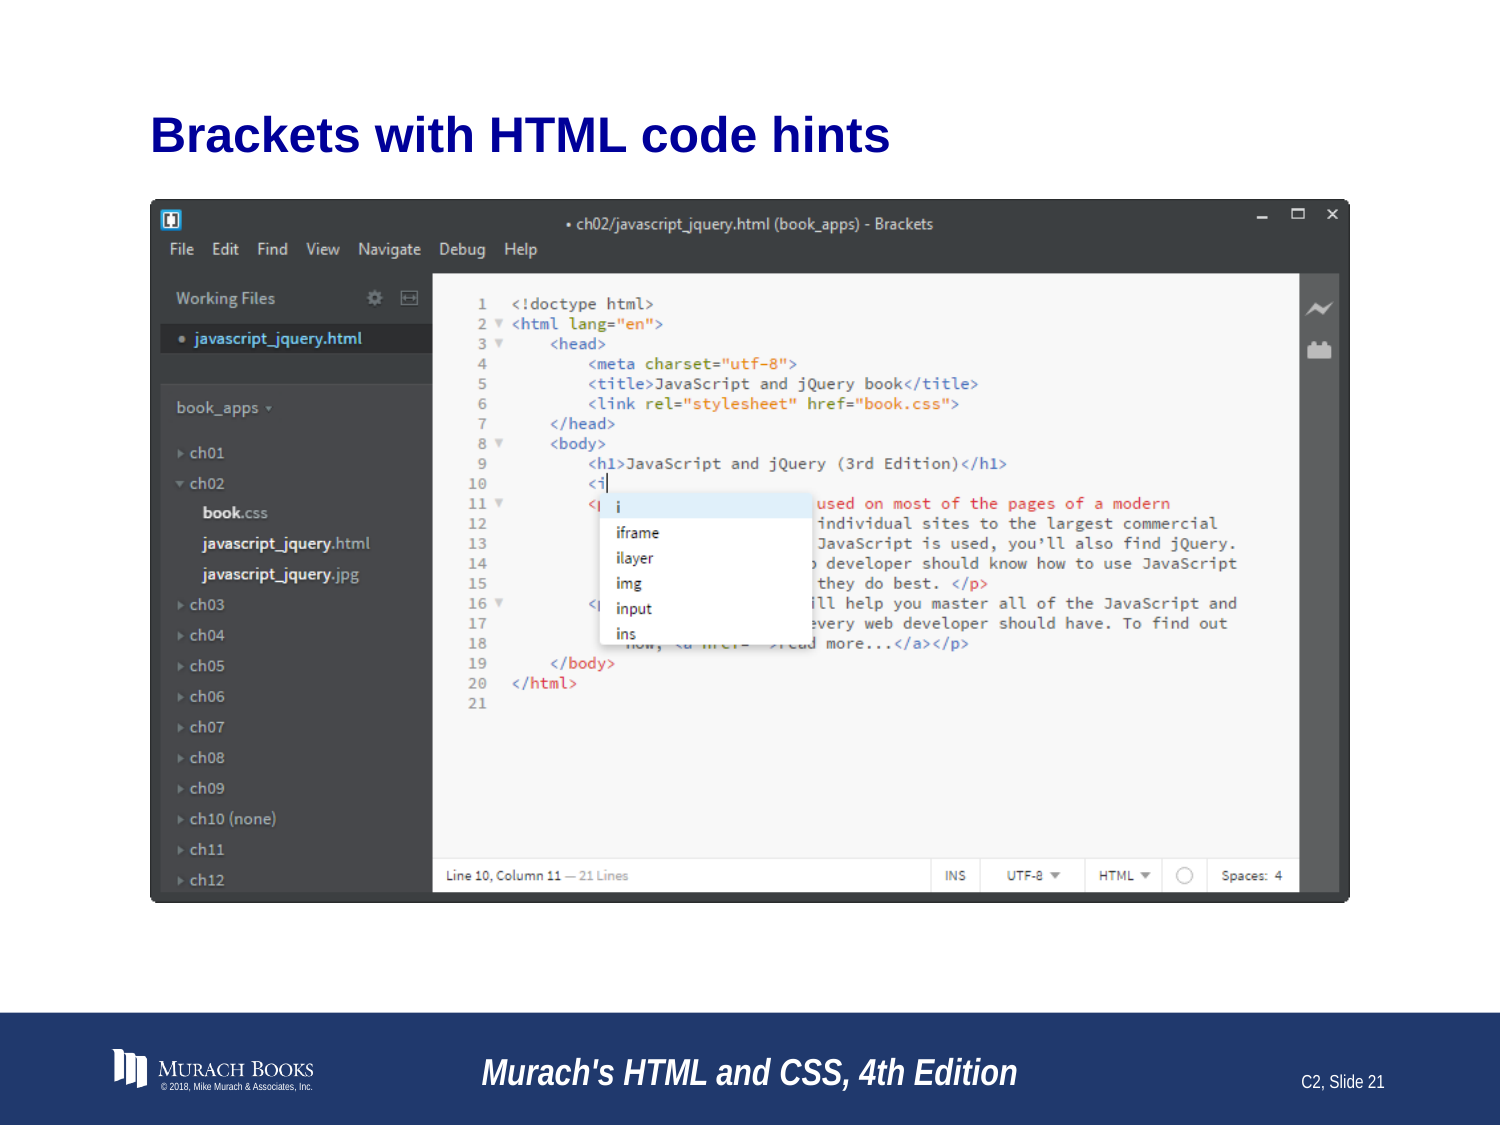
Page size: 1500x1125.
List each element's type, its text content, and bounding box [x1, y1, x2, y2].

slide_number C2, Slide 21 [1087, 1025, 1400, 1100]
footer © 2018, Mike Murach & Associates, Inc. [12, 1025, 463, 1100]
title Brackets with HTML code hints [150, 102, 1350, 164]
slide_number Murach's HTML and CSS, 4th Edition [463, 1025, 1050, 1100]
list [149, 199, 1351, 903]
